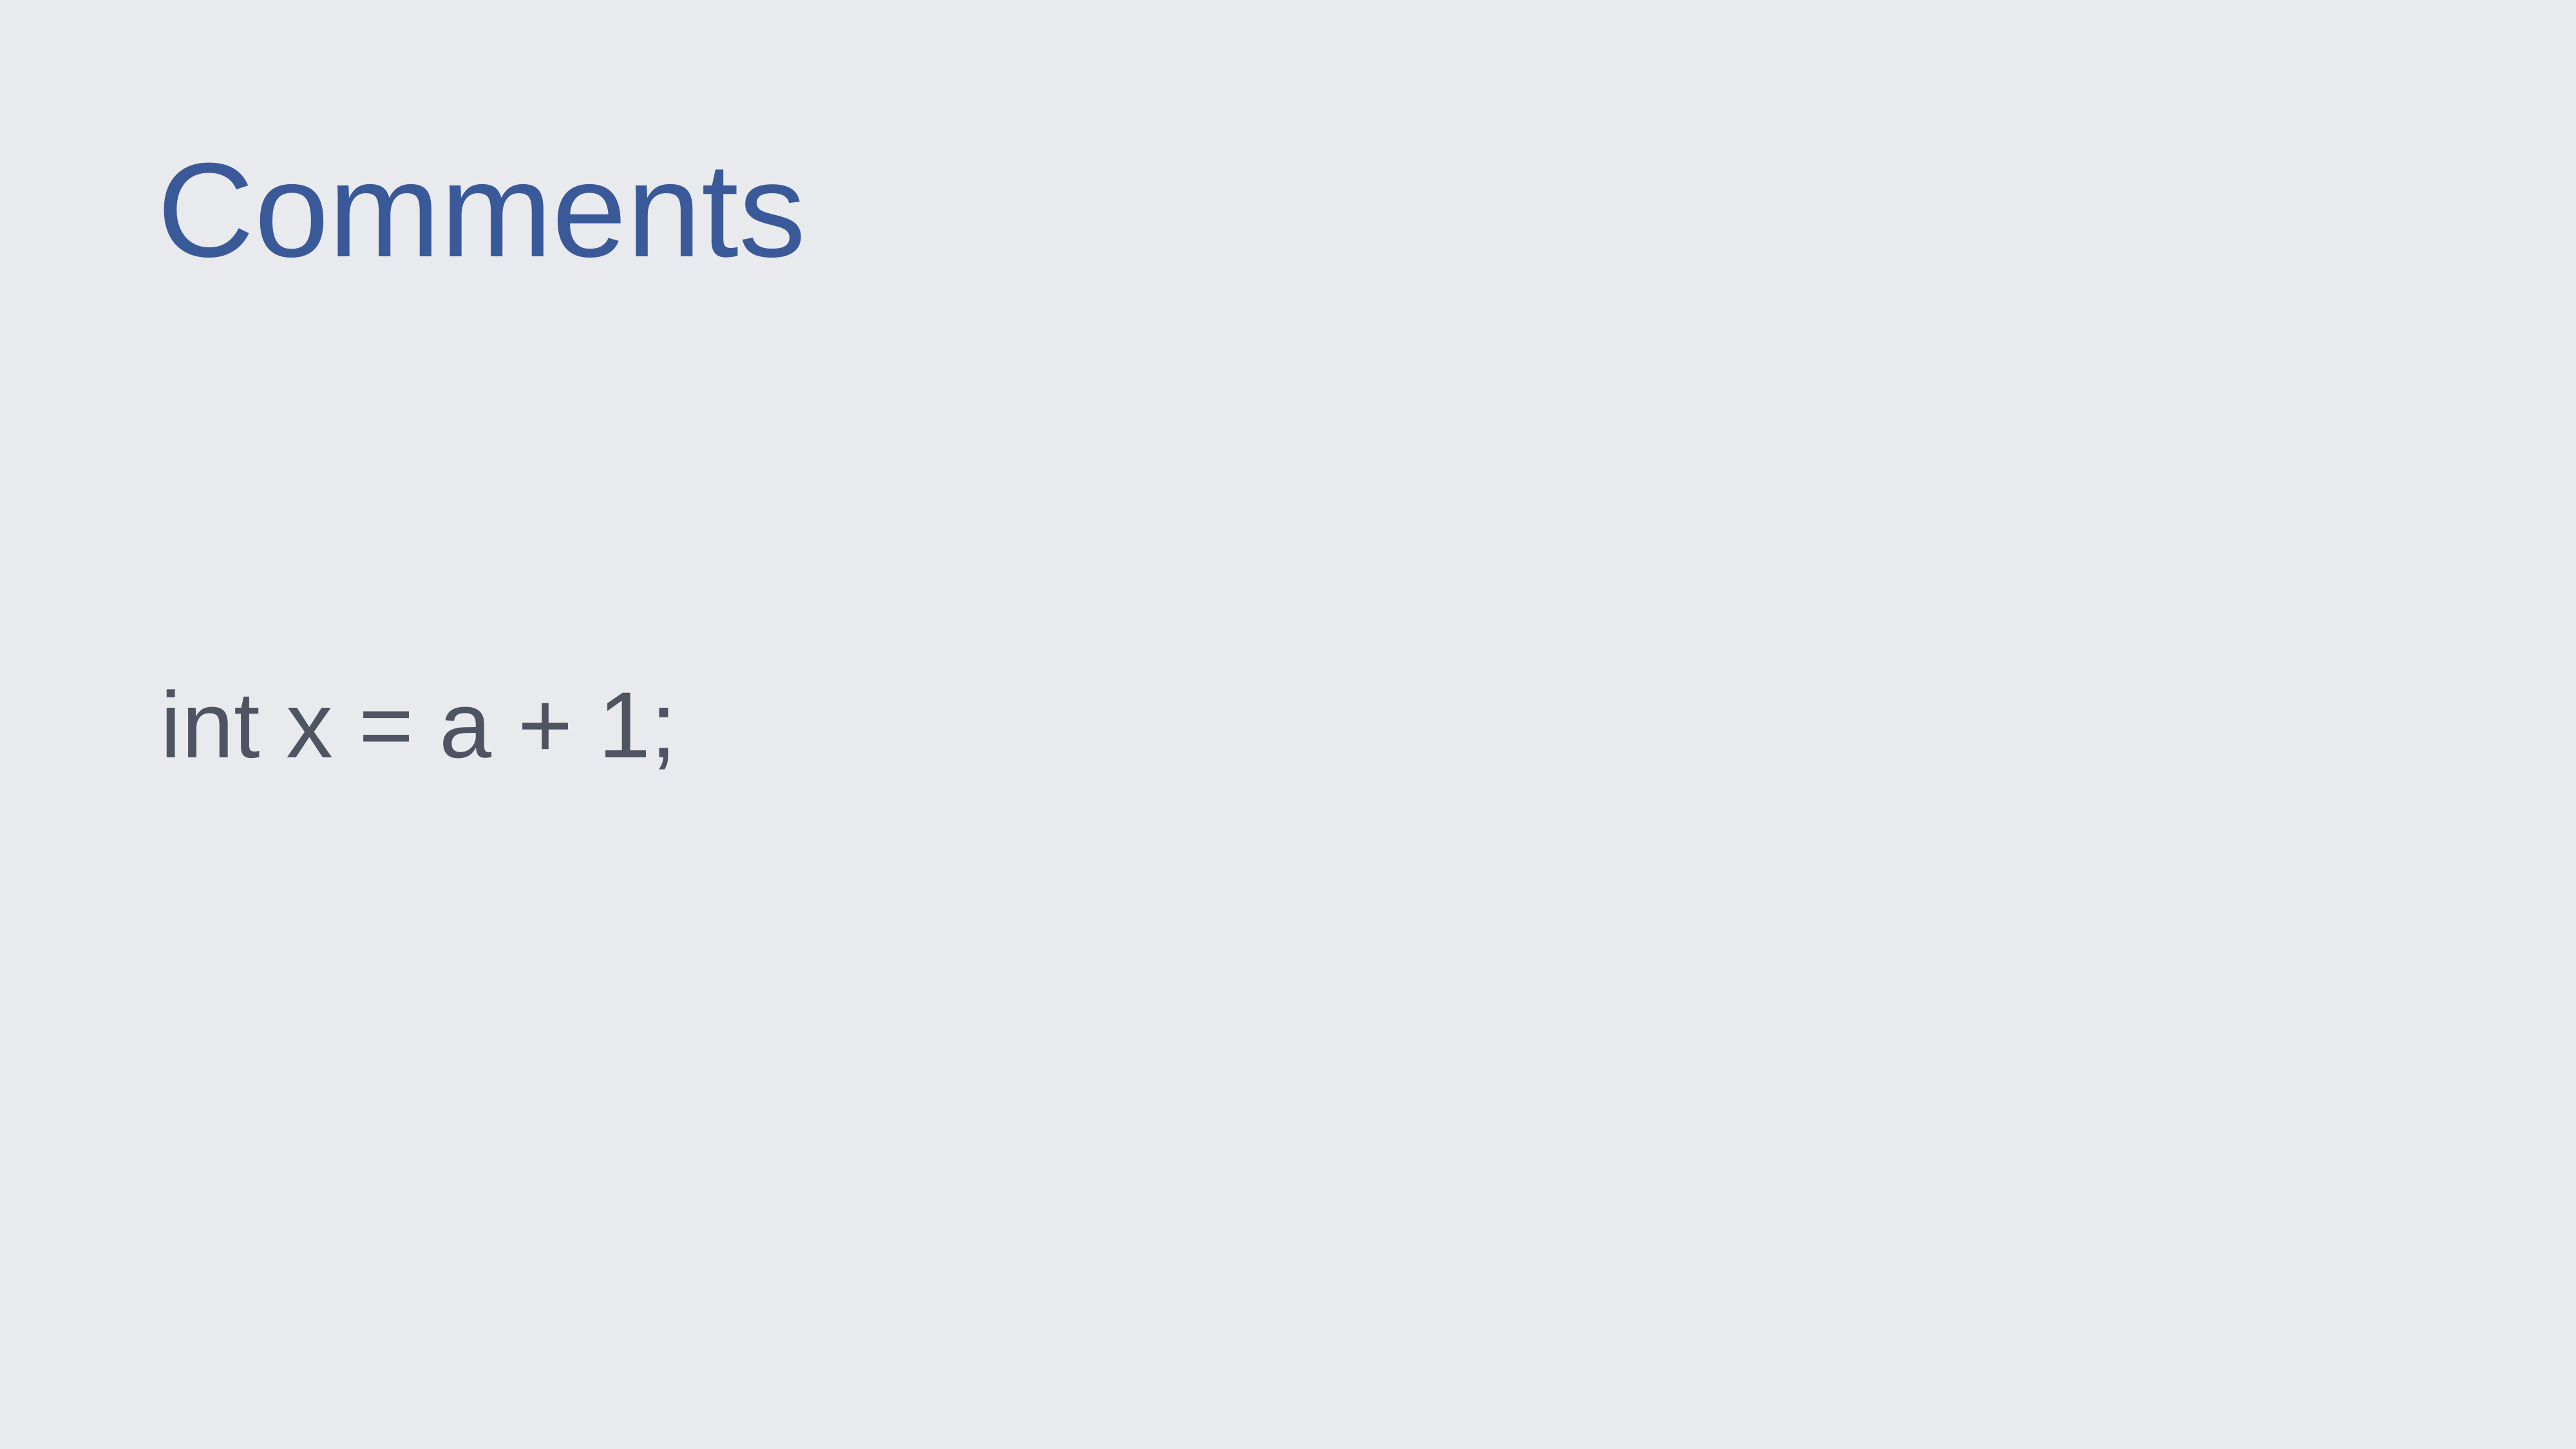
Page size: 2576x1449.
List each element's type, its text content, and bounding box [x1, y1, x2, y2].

list Comments [157, 153, 2412, 985]
list int x = a + 1; [160, 393, 2416, 1225]
